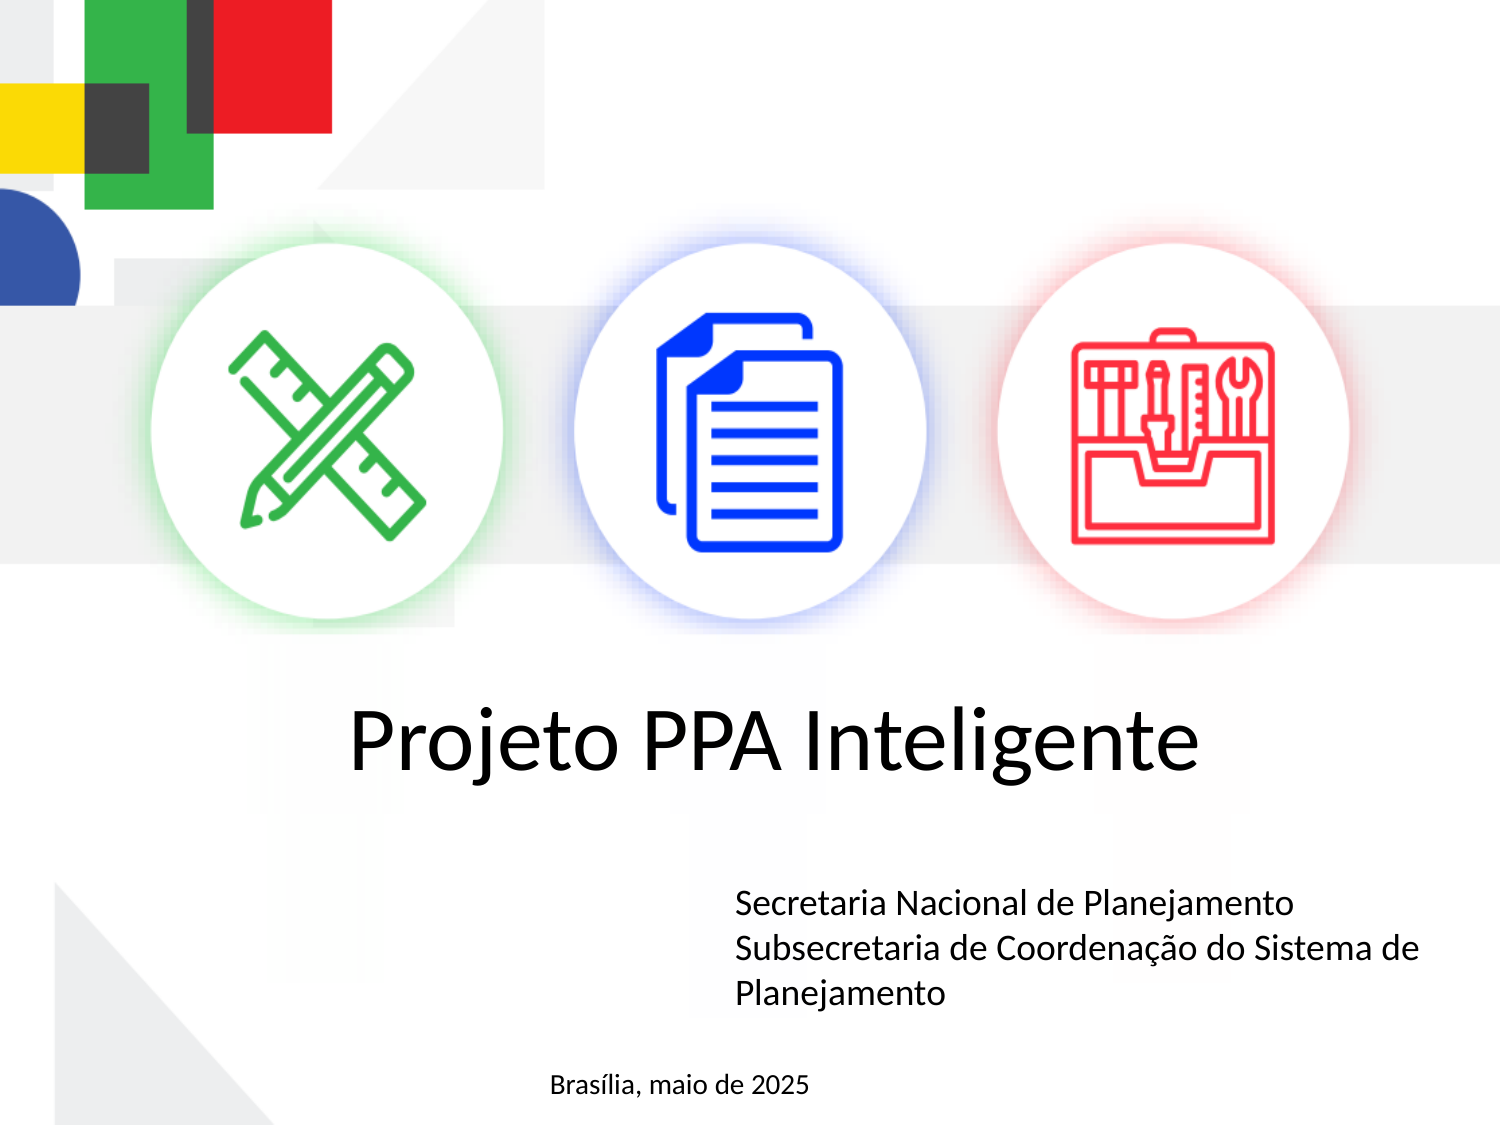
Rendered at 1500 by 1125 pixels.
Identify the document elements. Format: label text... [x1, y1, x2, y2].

list Brasília, maio de 2025 [534, 1057, 935, 1115]
text_box Secretaria Nacional de Planejamento Subsecretaria de Coordenação do Sistema de Planejamento [720, 851, 1500, 1040]
title Projeto PPA Inteligente [100, 664, 1451, 803]
picture [0, 0, 1500, 1125]
